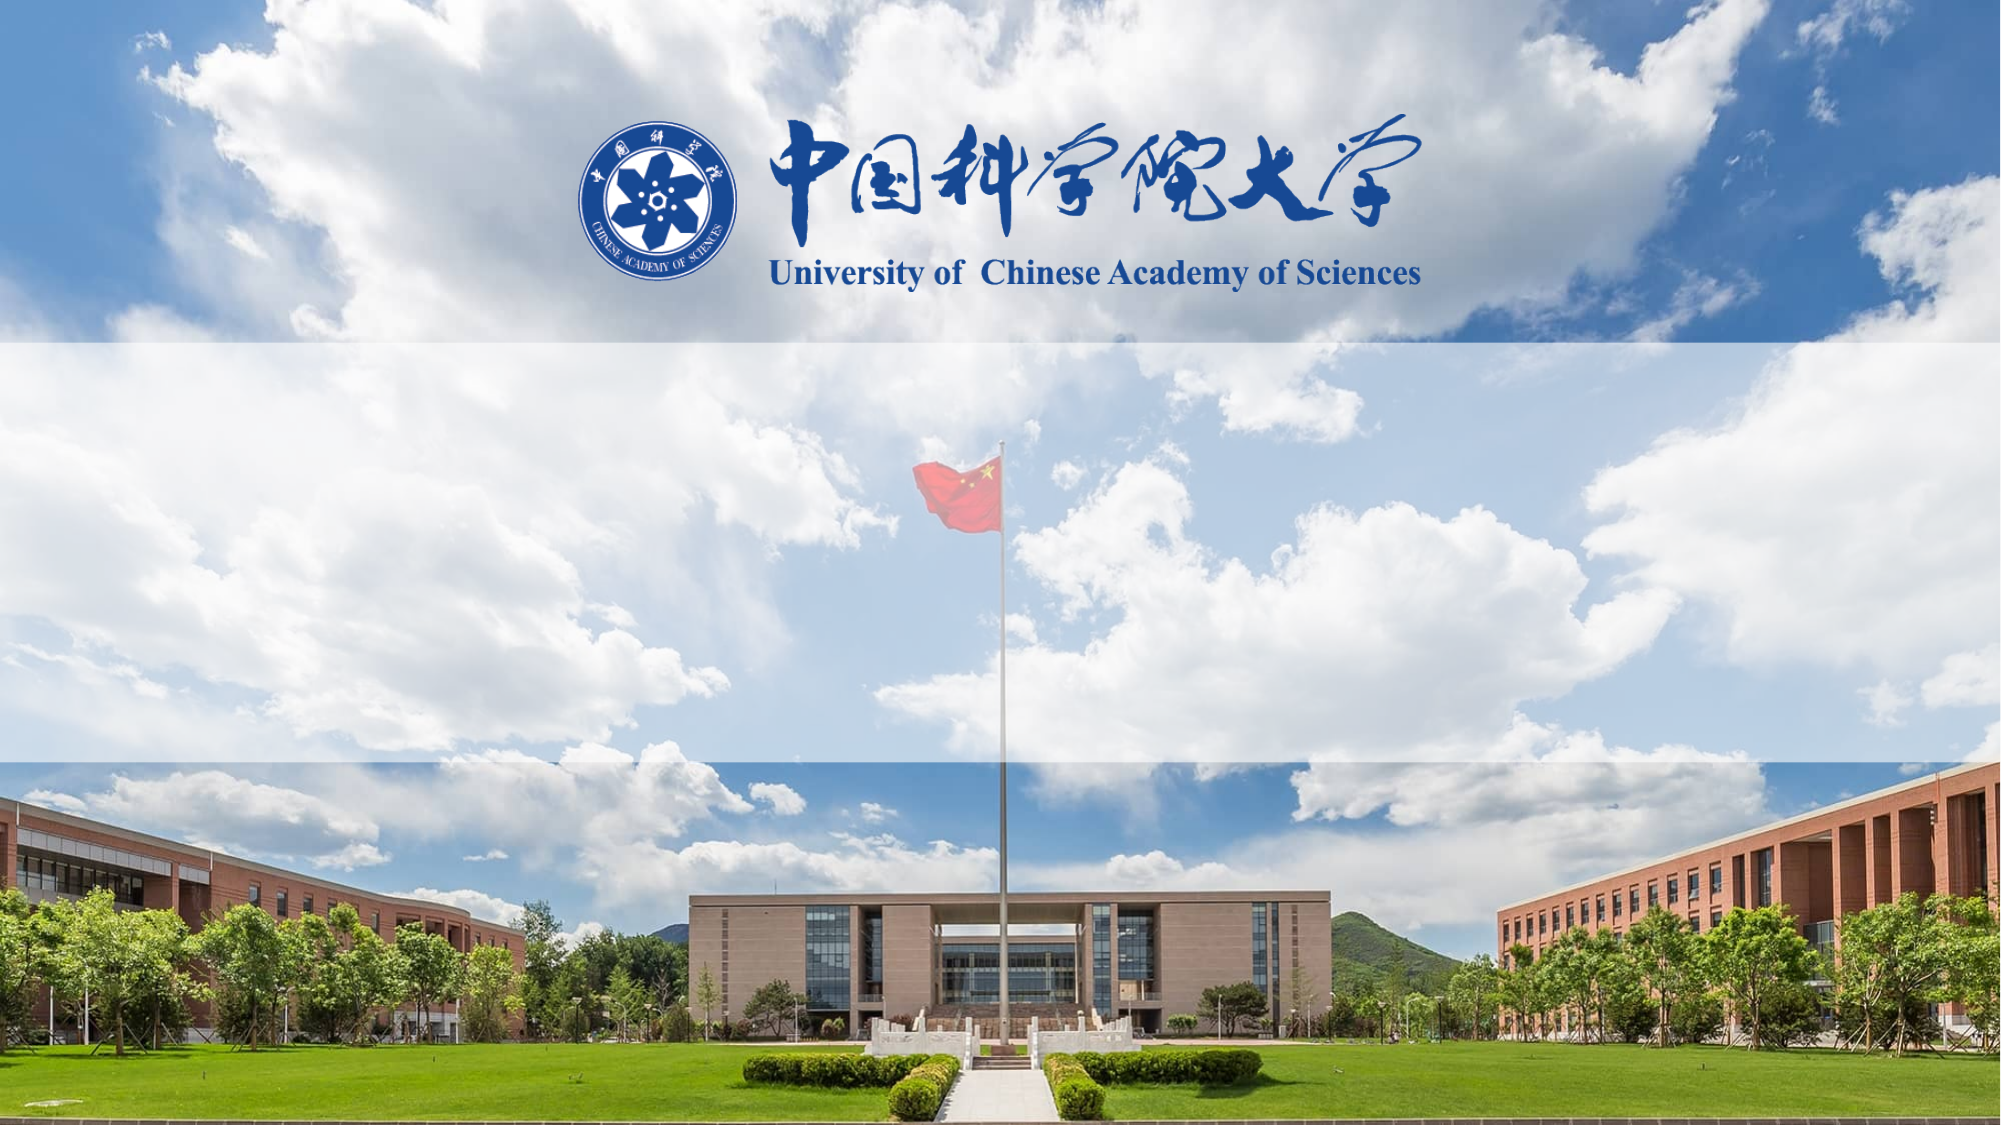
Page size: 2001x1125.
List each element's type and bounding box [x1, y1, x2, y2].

picture [0, 0, 2001, 1125]
text_box [0, 341, 2000, 763]
